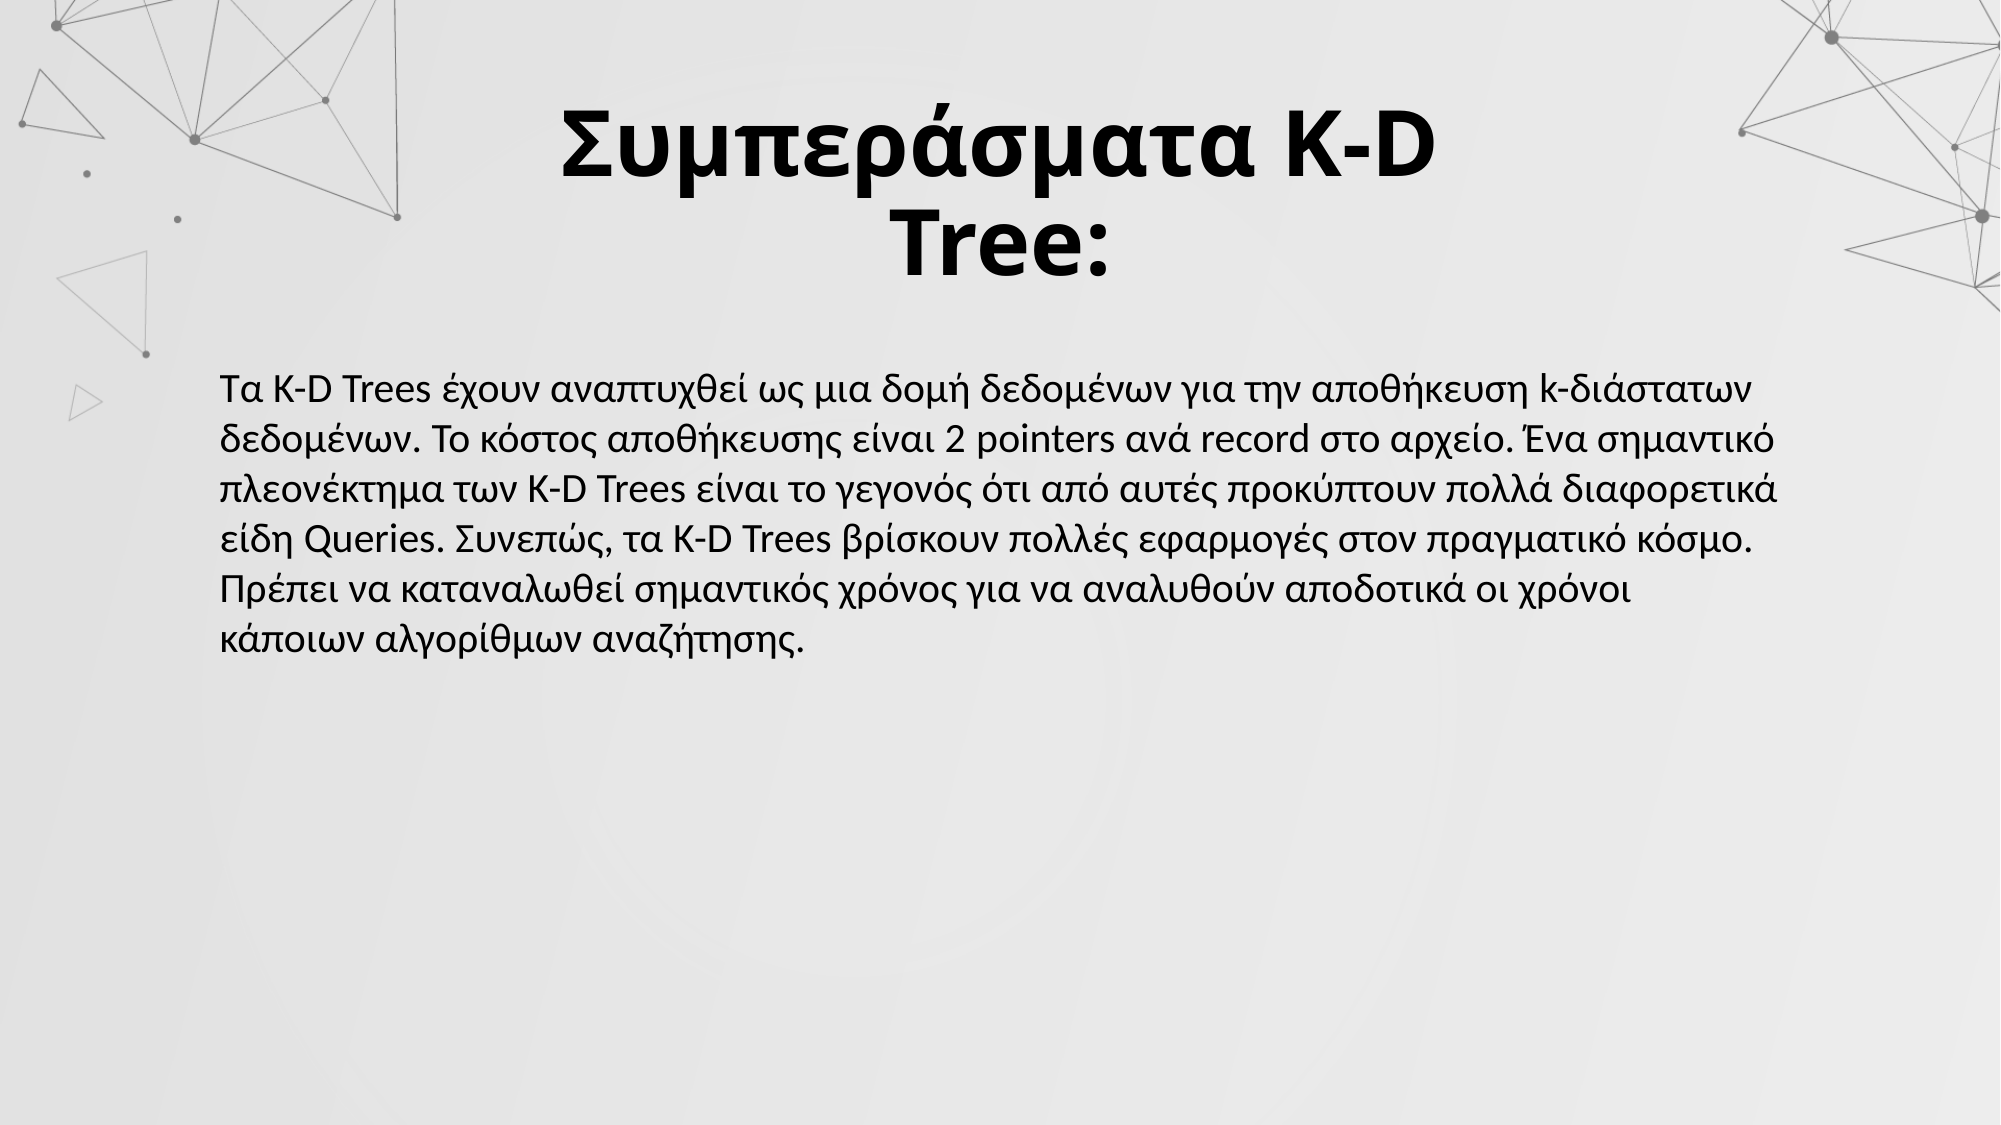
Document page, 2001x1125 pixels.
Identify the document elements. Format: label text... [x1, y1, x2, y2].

text_box Τα K-D Trees έχουν αναπτυχθεί ως μια δομή δεδομένων για την αποθήκευση k-διάστατων δεδομένων. Το κόστος αποθήκευσης είναι 2 pointers ανά record στο αρχείο. Ένα σημαντικό πλεονέκτημα των K-D Trees είναι το γεγονός ότι από αυτές προκύπτουν πολλά διαφορετικά είδη Queries. Συνεπώς, τα K-D Trees βρίσκουν πολλές εφαρμογές στον πραγματικό κόσμο. Πρέπει να καταναλωθεί σημαντικός χρόνος για να αναλυθούν αποδοτικά οι χρόνοι κάποιων αλγορίθμων αναζήτησης. [204, 353, 1795, 669]
title Συμπεράσματα K-D Tree: [429, 77, 1571, 285]
picture [0, 0, 2001, 1125]
